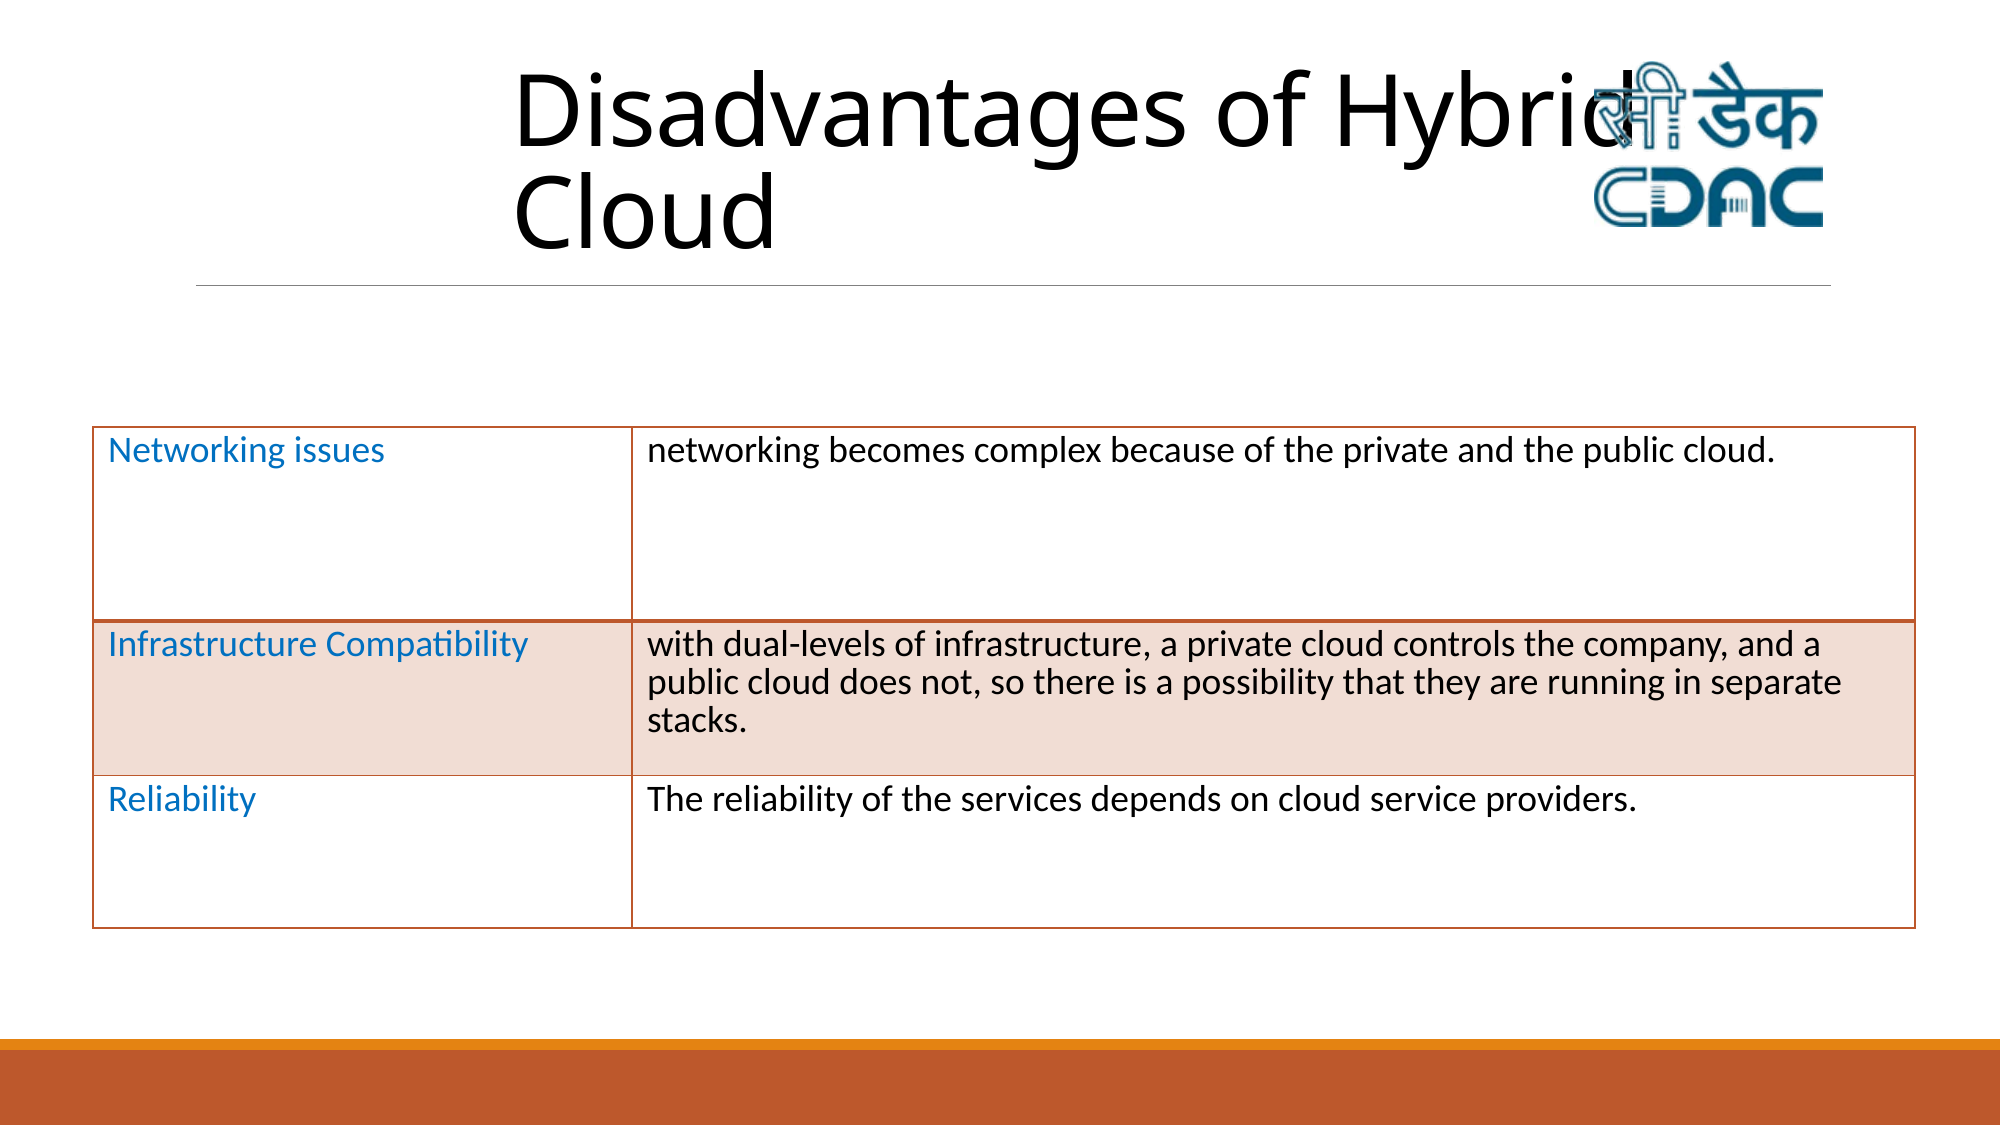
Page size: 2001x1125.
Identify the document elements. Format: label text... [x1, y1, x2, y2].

table_cell Infrastructure Compatibility [94, 623, 631, 775]
table_header Networking issues [94, 428, 631, 619]
title Disadvantages of Hybrid Cloud [496, 38, 1667, 277]
table_cell with dual-levels of infrastructure, a private cloud controls the company, and a public cloud does not, so there is a possibility that they are running in separate stacks. [633, 623, 1914, 775]
table_header networking becomes complex because of the private and the public cloud. [633, 428, 1914, 619]
picture [1593, 60, 1823, 228]
table_cell The reliability of the services depends on cloud service providers. [633, 776, 1914, 927]
table_cell Reliability [94, 776, 631, 927]
